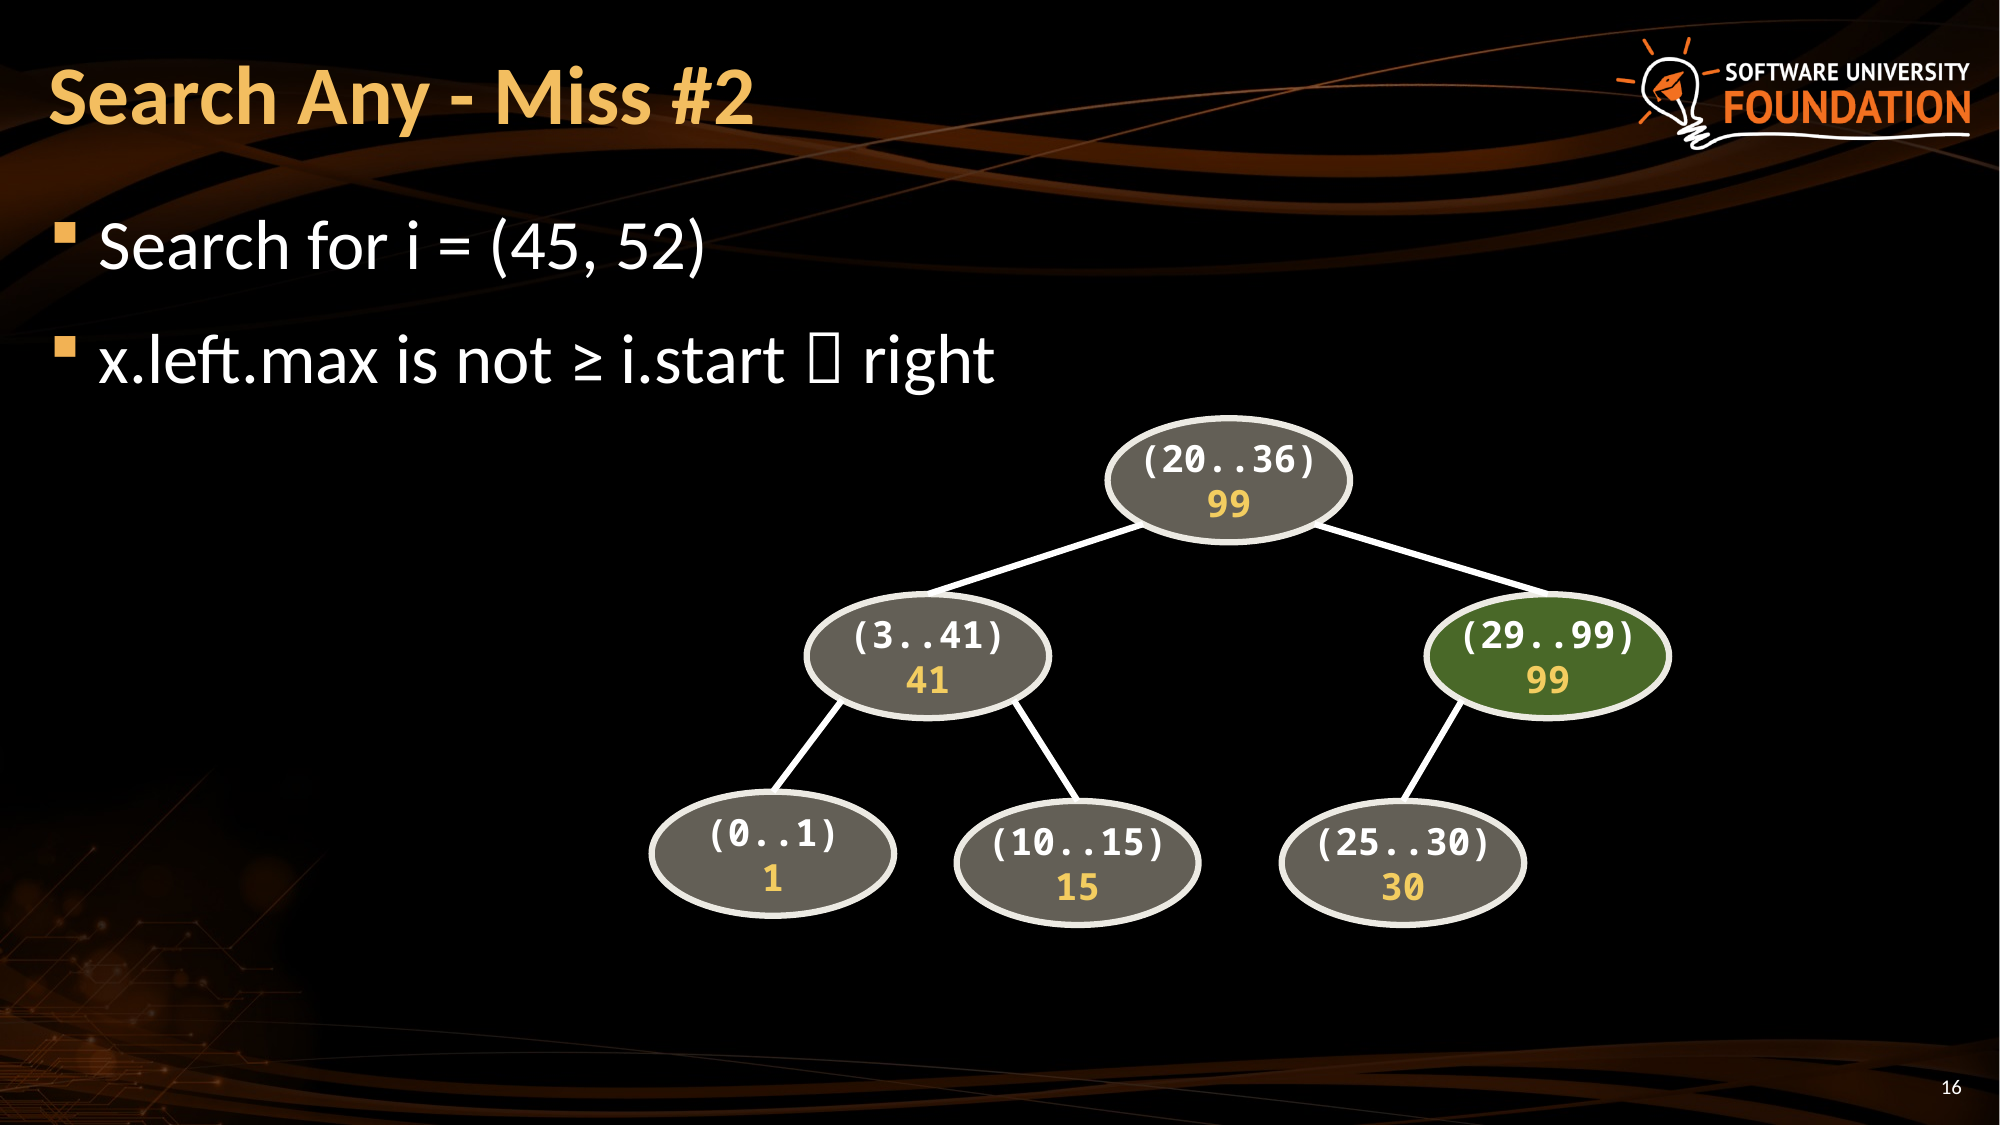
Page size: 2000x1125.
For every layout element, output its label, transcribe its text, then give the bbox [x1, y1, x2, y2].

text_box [651, 418, 1670, 925]
picture [0, 0, 2000, 1125]
list Search for i = (45, 52) x.left.max is not ≥ i.start  right [31, 188, 1968, 1103]
title Search Any - Miss #2 [30, 6, 1602, 189]
